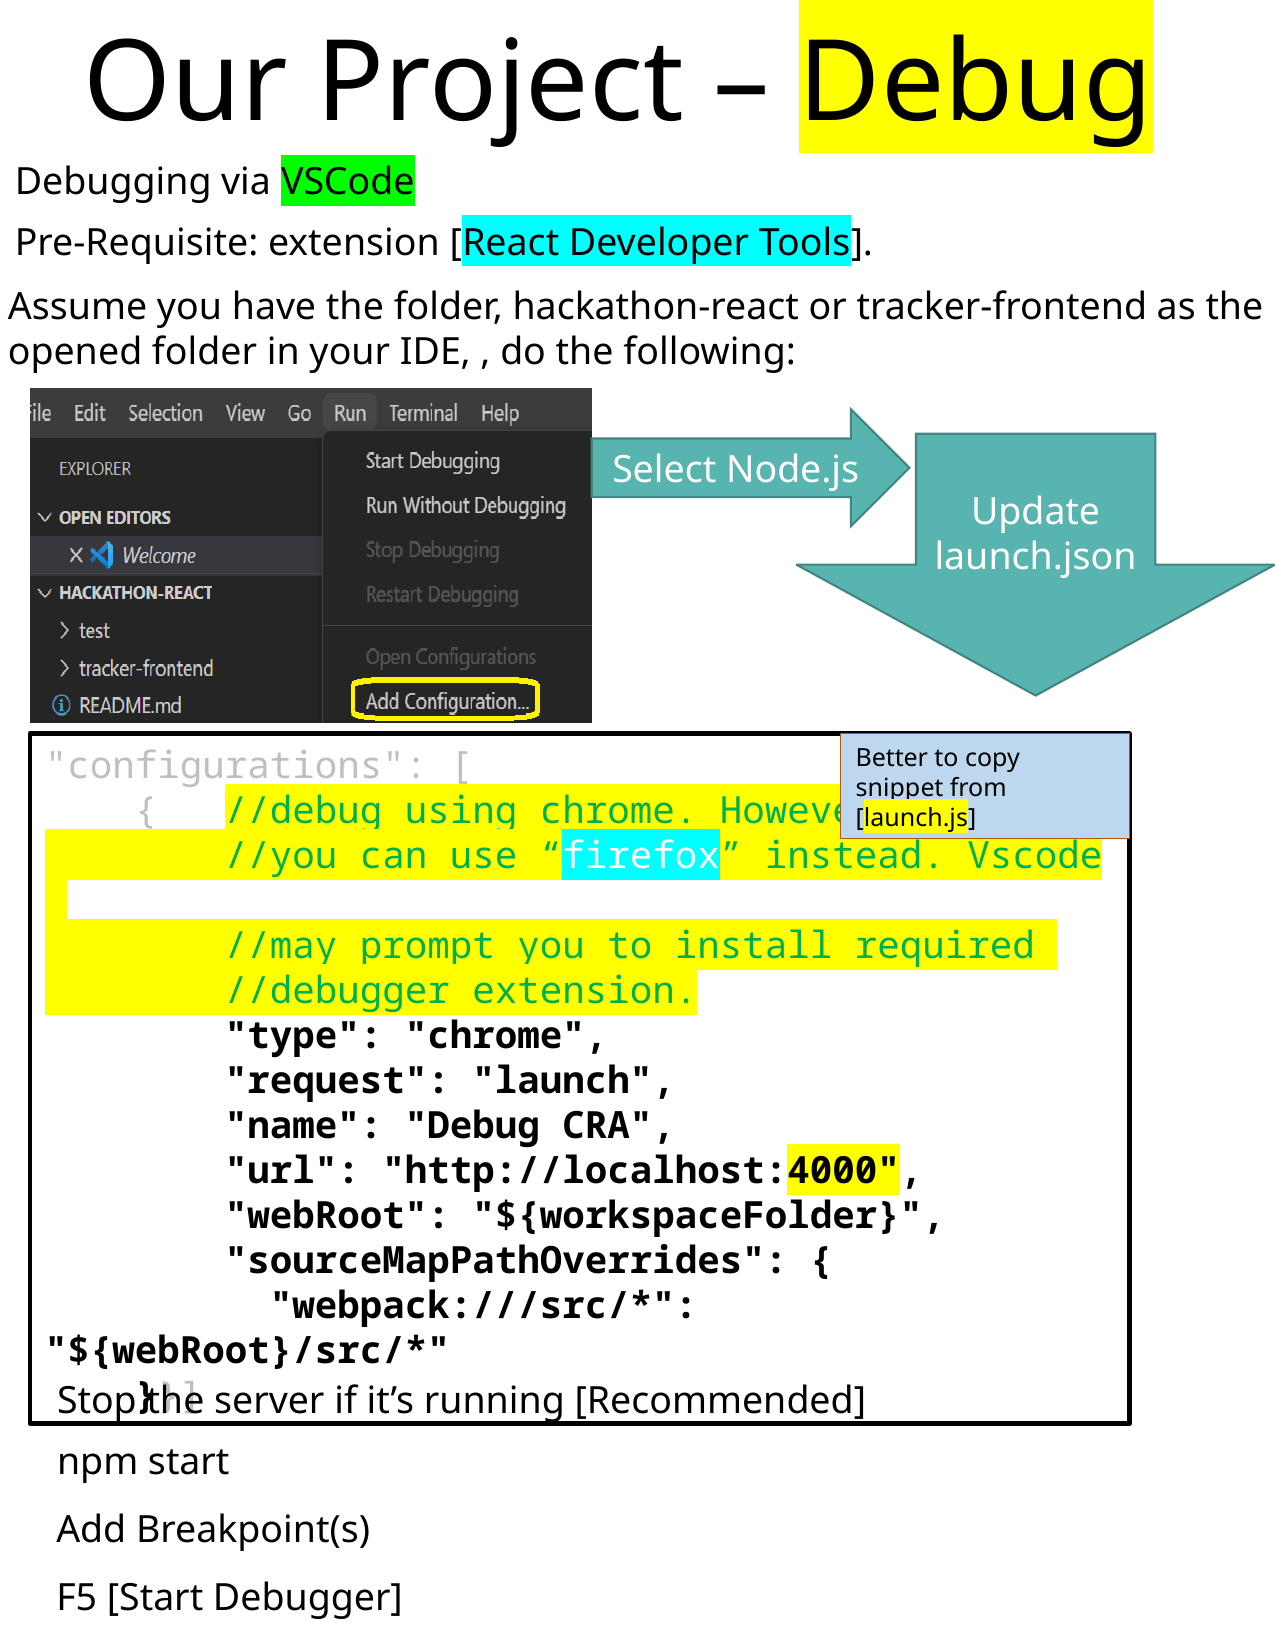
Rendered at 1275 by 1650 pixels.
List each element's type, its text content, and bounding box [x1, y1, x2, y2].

text_box Debugging via VSCode [0, 149, 1251, 210]
text_box Better to copy snippet from [launch.js] [840, 733, 1130, 839]
text_box Pre-Requisite: extension [React Developer Tools]. [0, 210, 1275, 271]
text_box "configurations": [ { //debug using chrome. However, //you can use “firefox” instead. Vscode //may prompt you to install required //debugger extension. "type": "chrome", "request": "launch", "name": "Debug CRA", "url": "http://localhost:4000", "webRoot": "${workspaceFolder}", "sourceMapPathOverrides": { "webpack:///src/*": "${webRoot}/src/*" }}] [30, 733, 1130, 1424]
text_box Add Breakpoint(s) [41, 1497, 519, 1558]
text_box Our Project – Debug [68, 0, 1168, 149]
text_box Select Node.js [592, 406, 911, 529]
text_box Assume you have the folder, hackathon-react or tracker-frontend as the opened folder in your IDE, , do the following: [0, 274, 1275, 379]
text_box npm start [42, 1429, 249, 1490]
text_box Stop the server if it’s running [Recommended] [42, 1369, 910, 1429]
text_box F5 [Start Debugger] [41, 1565, 519, 1626]
picture [29, 388, 592, 723]
text_box Update launch.json [795, 432, 1275, 697]
